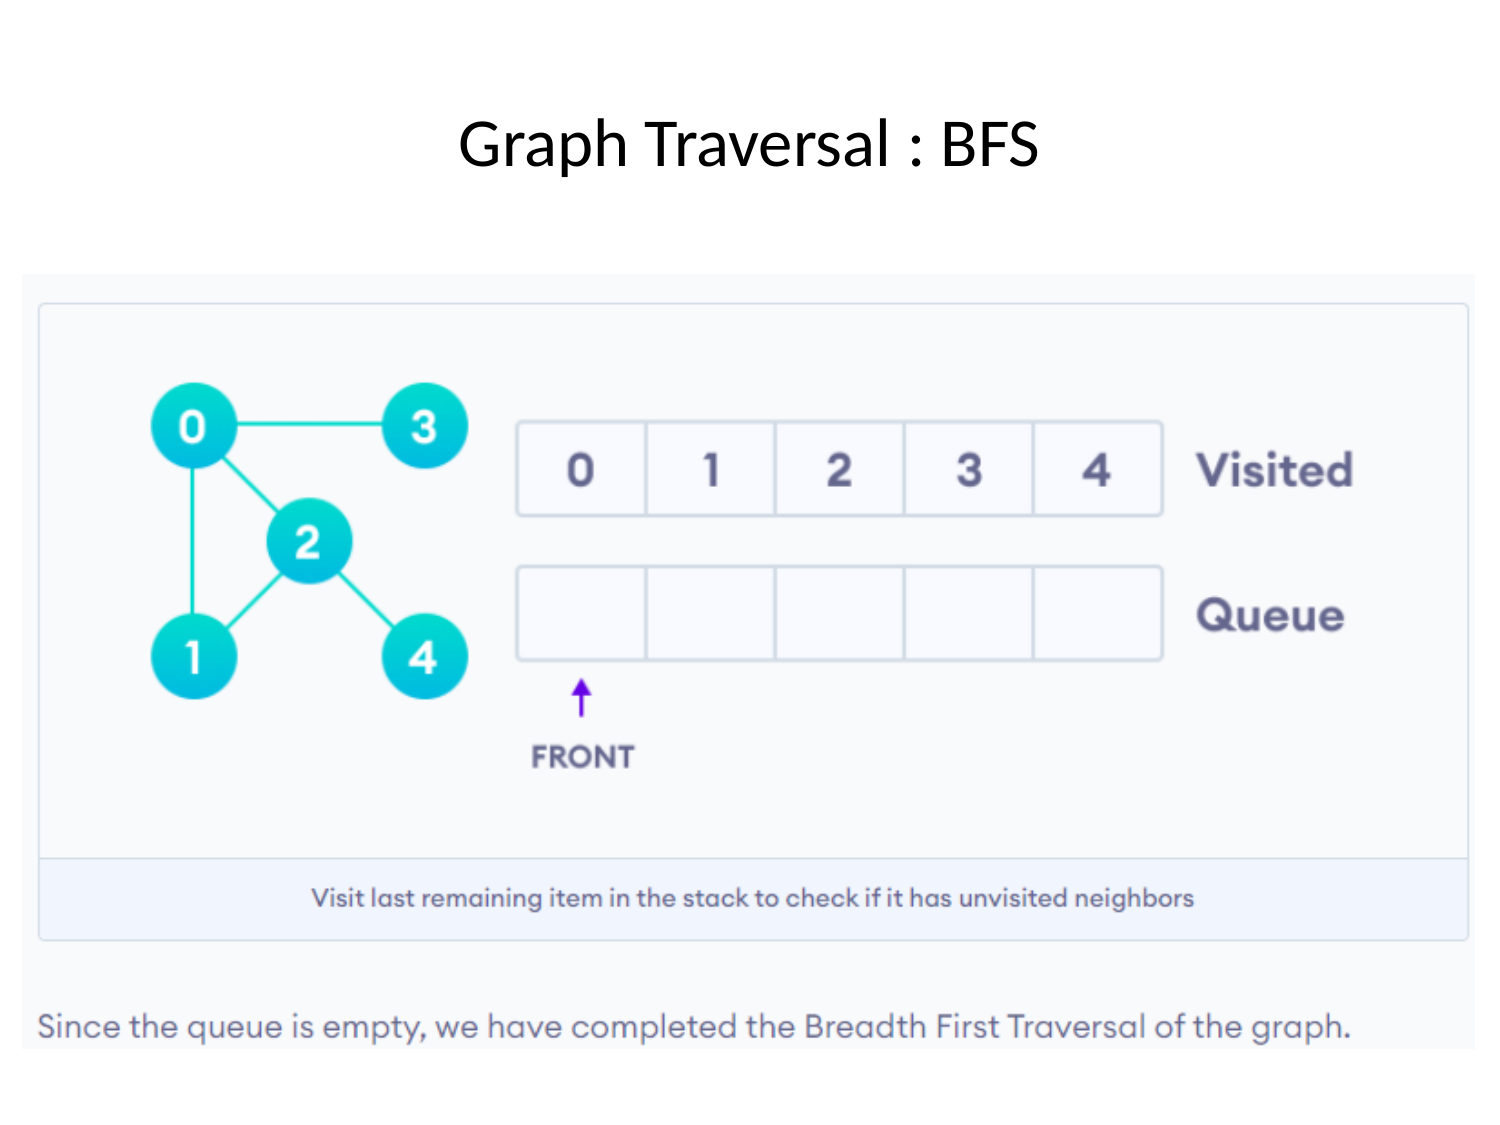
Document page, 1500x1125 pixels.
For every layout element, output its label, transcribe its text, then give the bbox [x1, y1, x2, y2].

picture [21, 274, 1476, 1049]
title Graph Traversal : BFS [75, 45, 1425, 233]
